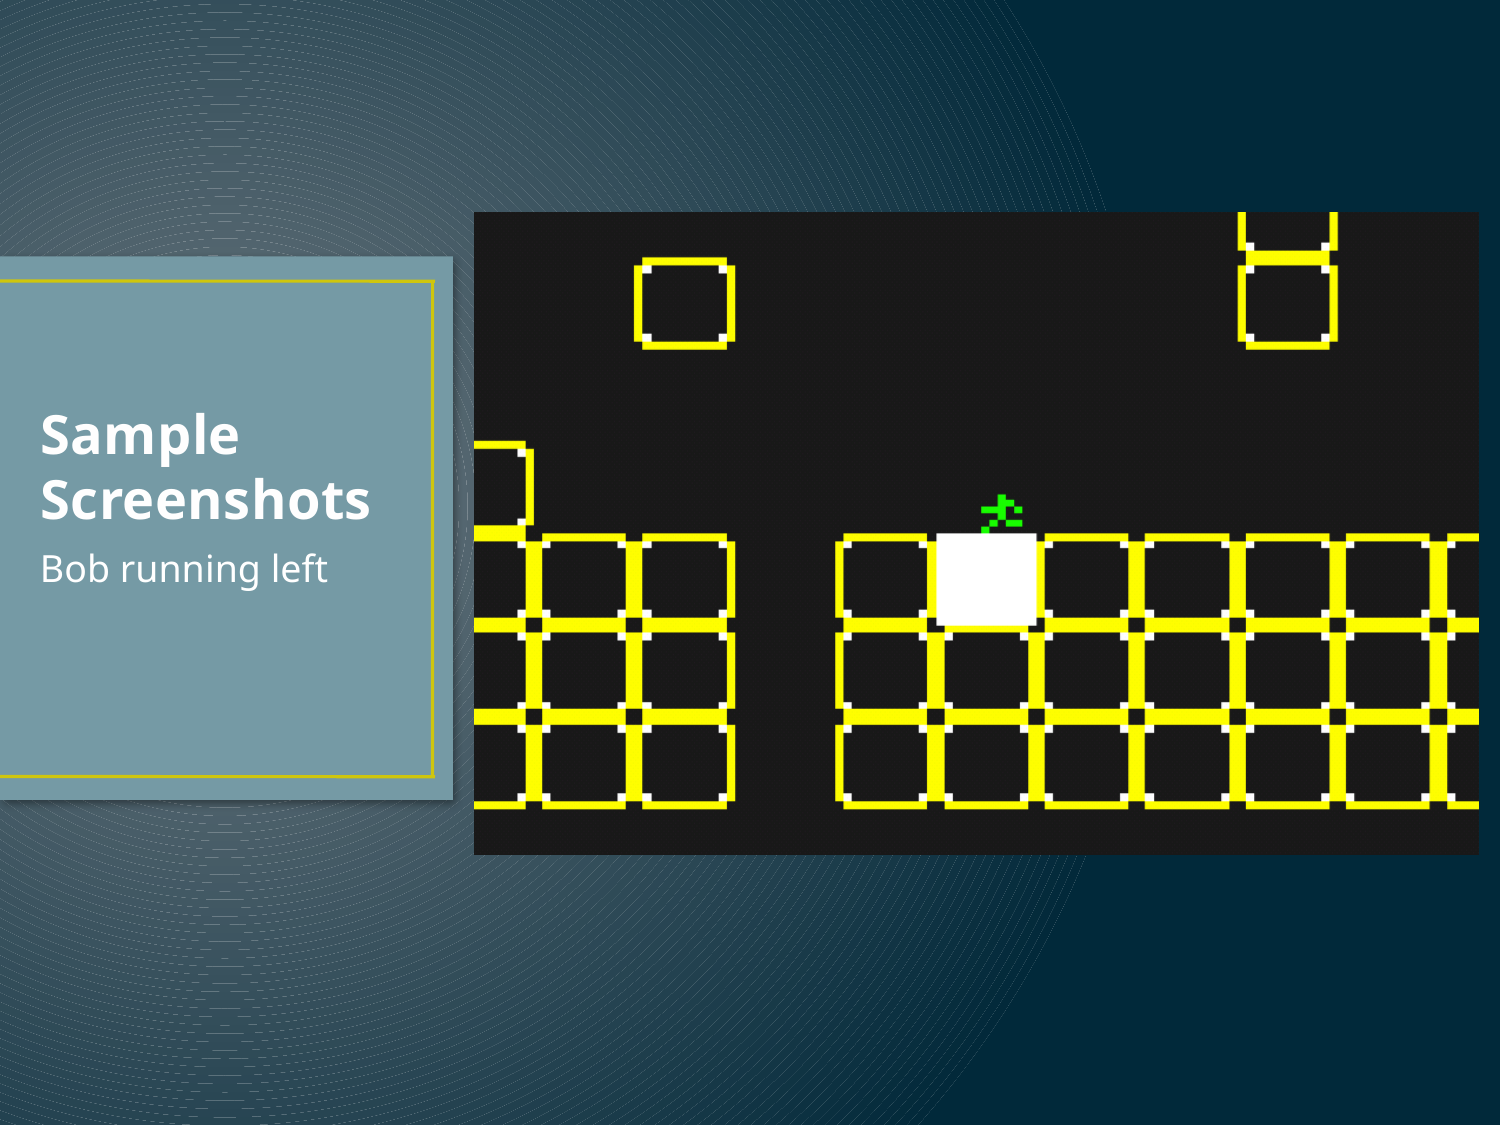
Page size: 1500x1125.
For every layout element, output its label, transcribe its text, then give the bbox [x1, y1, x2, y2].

picture [1044, 861, 1055, 870]
list Bob running left [24, 537, 415, 763]
title Sample Screenshots [25, 312, 416, 538]
picture [474, 206, 1478, 856]
